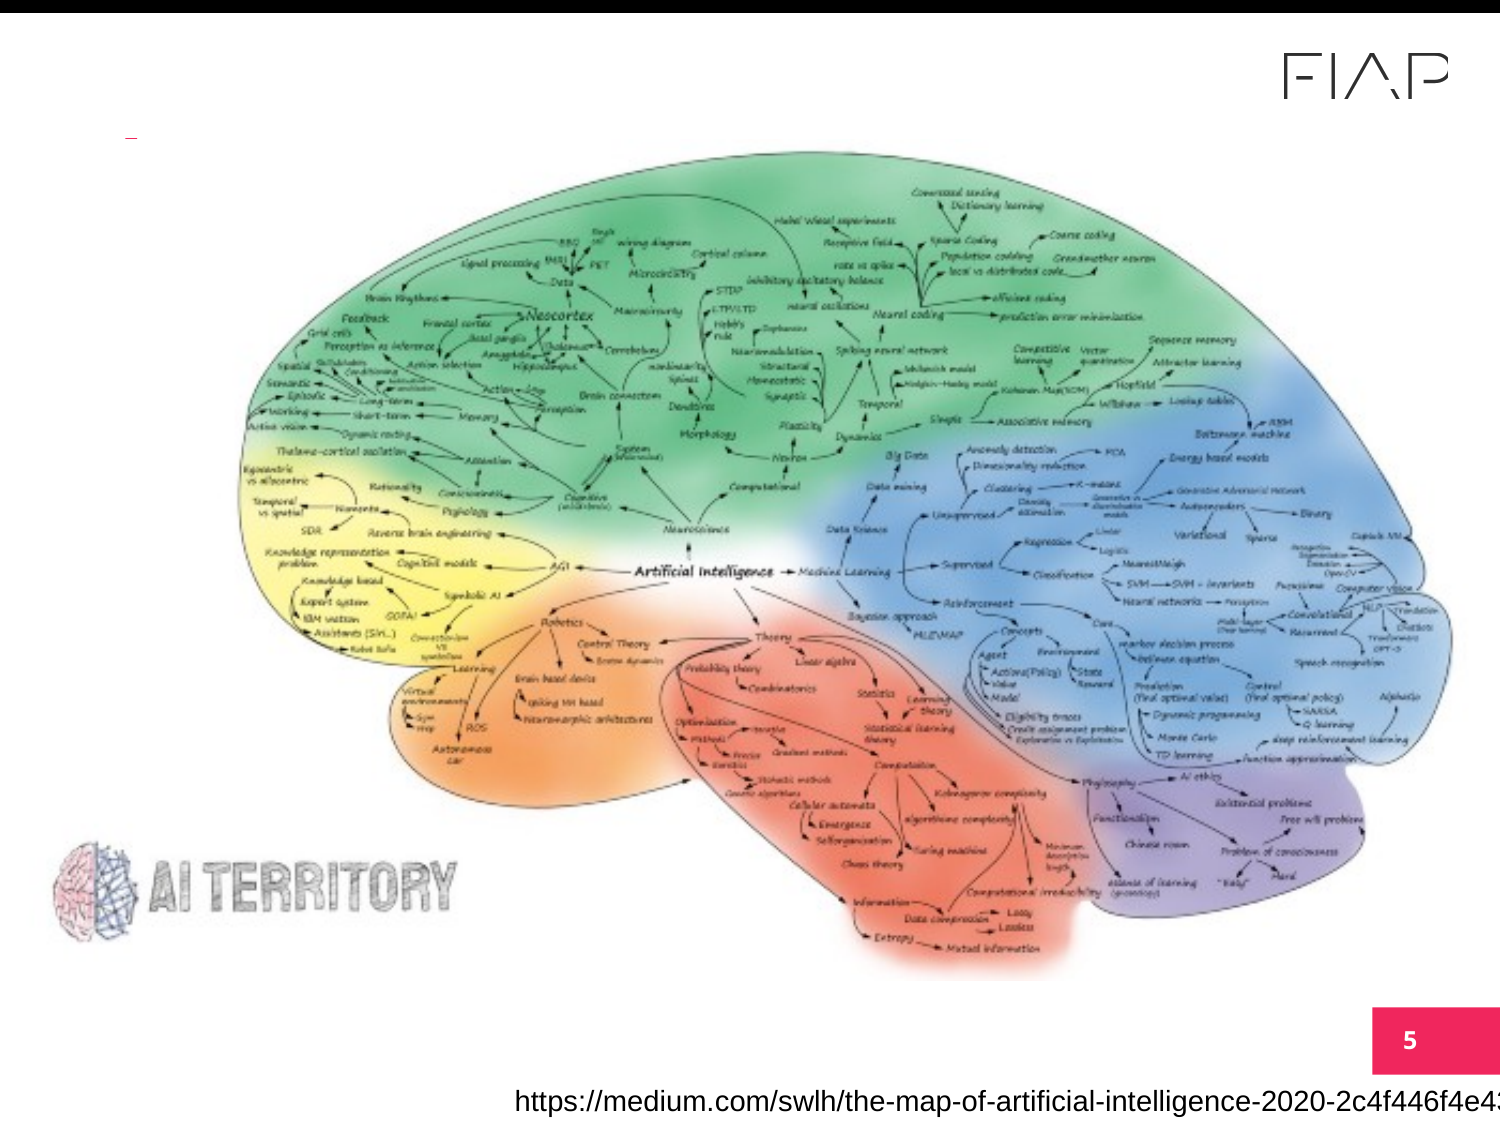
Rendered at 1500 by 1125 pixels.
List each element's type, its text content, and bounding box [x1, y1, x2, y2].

picture [0, 139, 1495, 981]
picture [1284, 53, 1448, 99]
text_box https://medium.com/swlh/the-map-of-artificial-intelligence-2020-2c4f446f4e43 [499, 1074, 1500, 1125]
